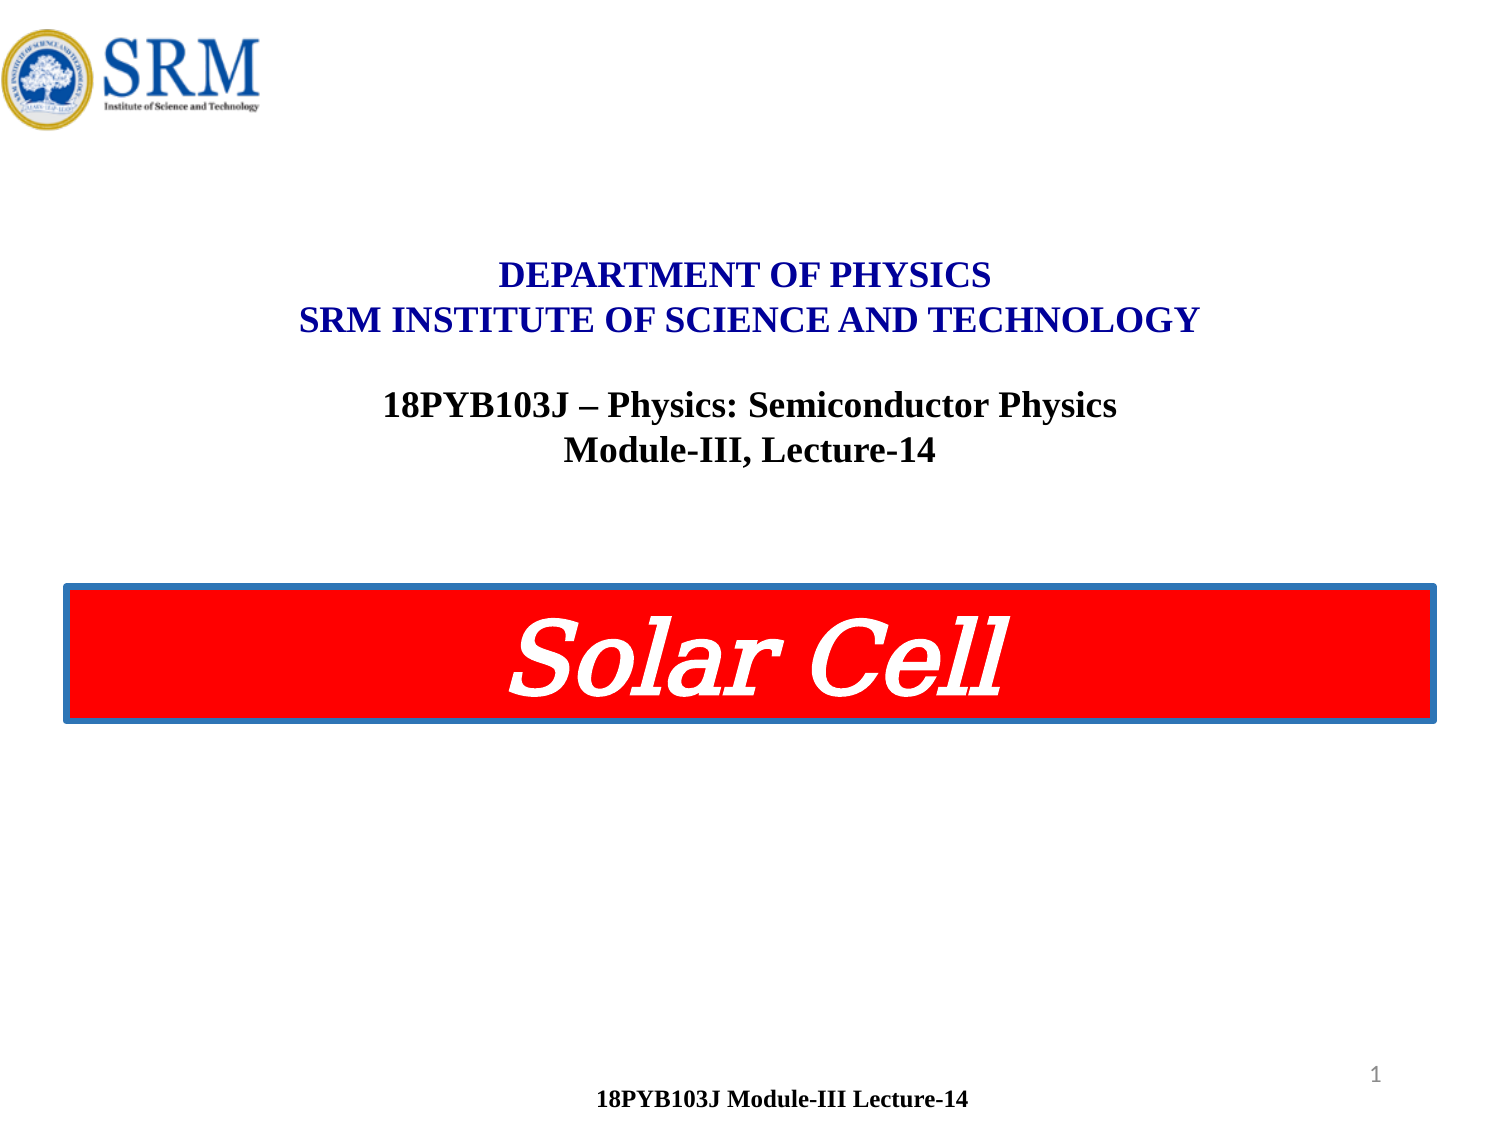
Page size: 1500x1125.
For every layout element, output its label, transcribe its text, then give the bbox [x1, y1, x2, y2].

slide_number 1 [1059, 1042, 1397, 1103]
text_box 18PYB103J Module-III Lecture-14 [449, 1074, 1050, 1120]
picture [0, 0, 261, 163]
text_box Solar Cell [66, 586, 1434, 721]
text_box DEPARTMENT OF PHYSICS SRM INSTITUTE OF SCIENCE AND TECHNOLOGY 18PYB103J – Physics: Semiconductor Physics Module-III, Lecture-14 [0, 242, 1500, 538]
